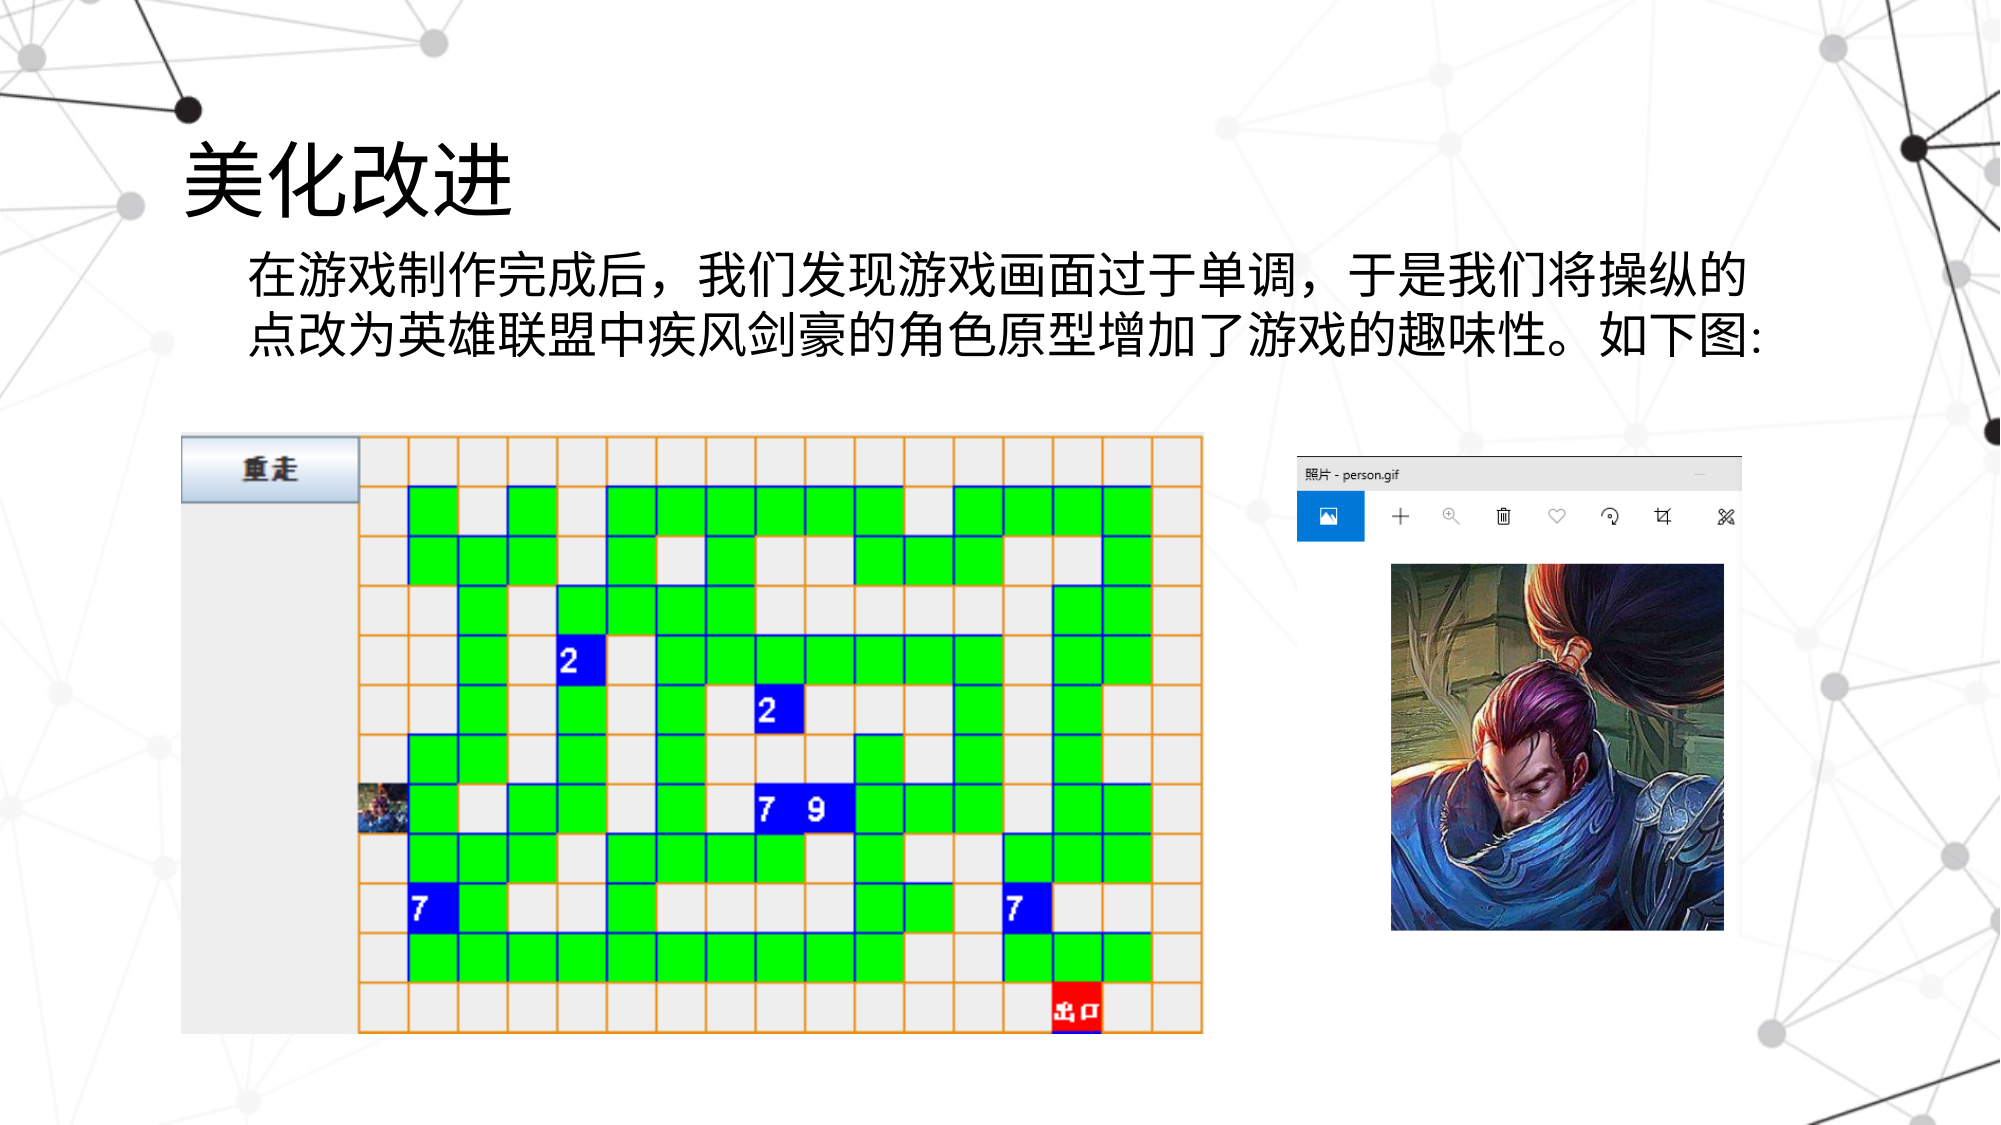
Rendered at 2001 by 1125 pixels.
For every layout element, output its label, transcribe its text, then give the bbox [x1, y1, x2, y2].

text_box 在游戏制作完成后，我们发现游戏画面过于单调，于是我们将操纵的点改为英雄联盟中疾风剑豪的角色原型增加了游戏的趣味性。如下图： [232, 235, 1777, 371]
picture [0, 0, 2000, 1125]
title 美化改进 [167, 120, 1335, 236]
